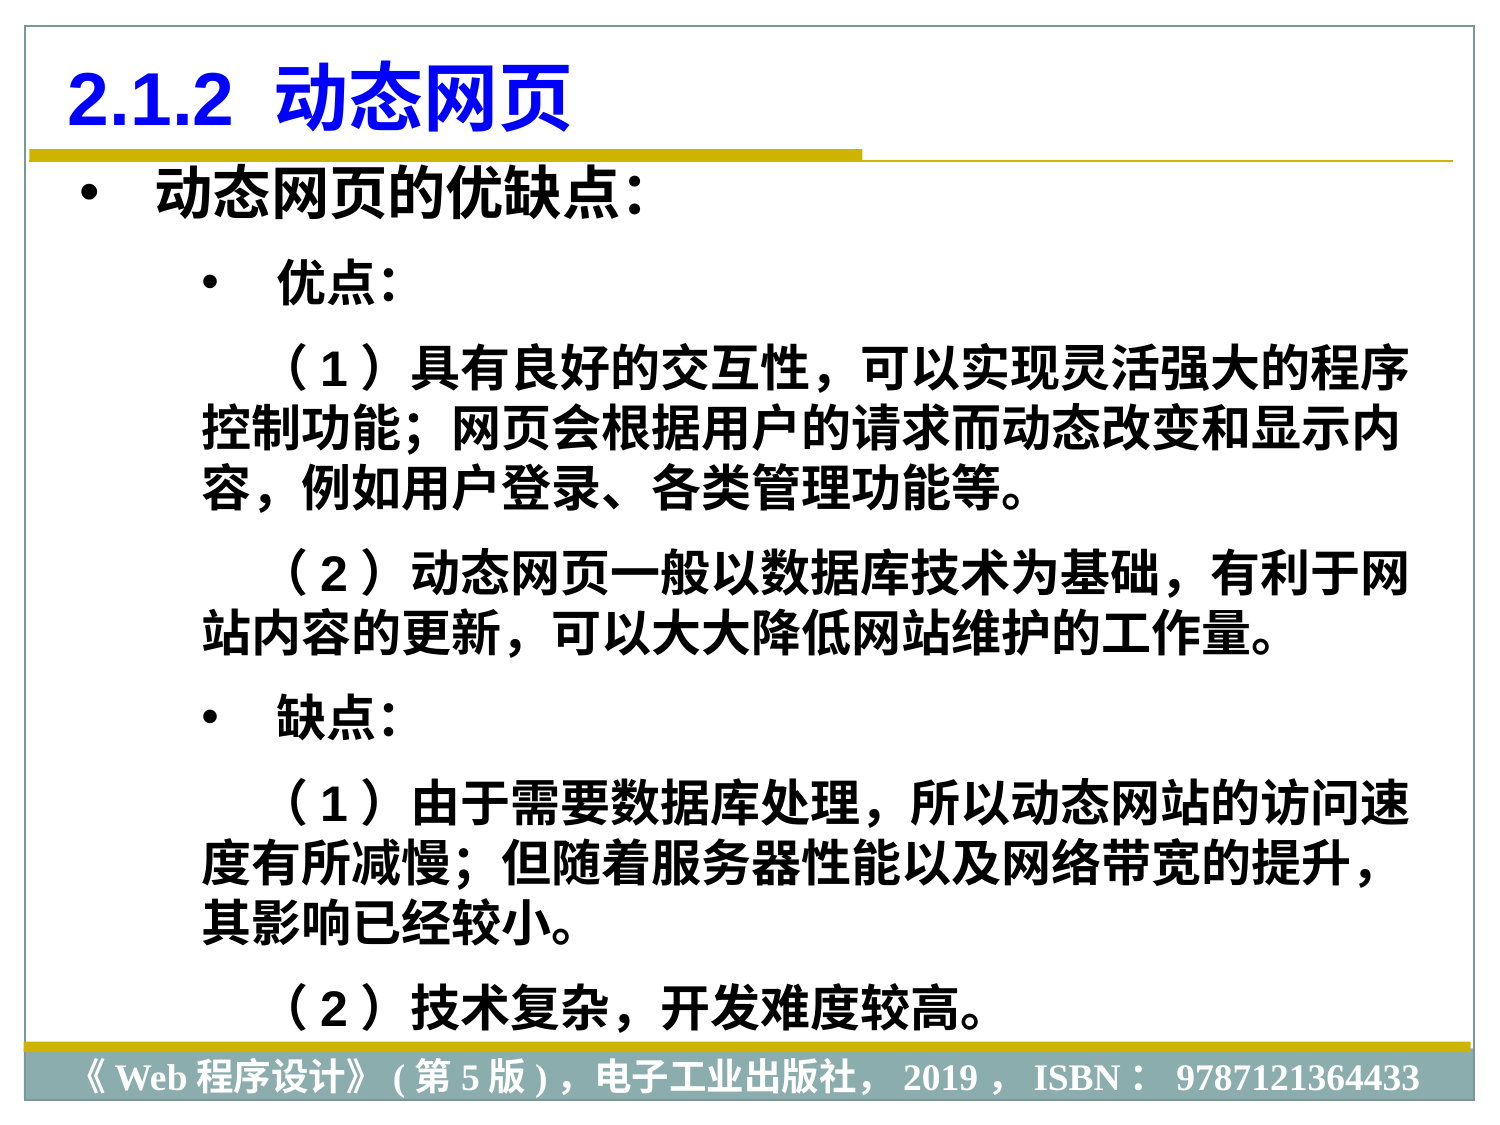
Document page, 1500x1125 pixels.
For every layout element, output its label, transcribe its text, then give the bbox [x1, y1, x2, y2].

text_box 动态网页的优缺点： 优点： （1）具有良好的交互性，可以实现灵活强大的程序控制功能；网页会根据用户的请求而动态改变和显示内容，例如用户登录、各类管理功能等。 （2）动态网页一般以数据库技术为基础，有利于网站内容的更新，可以大大降低网站维护的工作量。 缺点： （1）由于需要数据库处理，所以动态网站的访问速度有所减慢；但随着服务器性能以及网络带宽的提升，其影响已经较小。 （2）技术复杂，开发难度较高。 [64, 148, 1436, 1044]
text_box 2.1.2 动态网页 [53, 42, 1472, 172]
